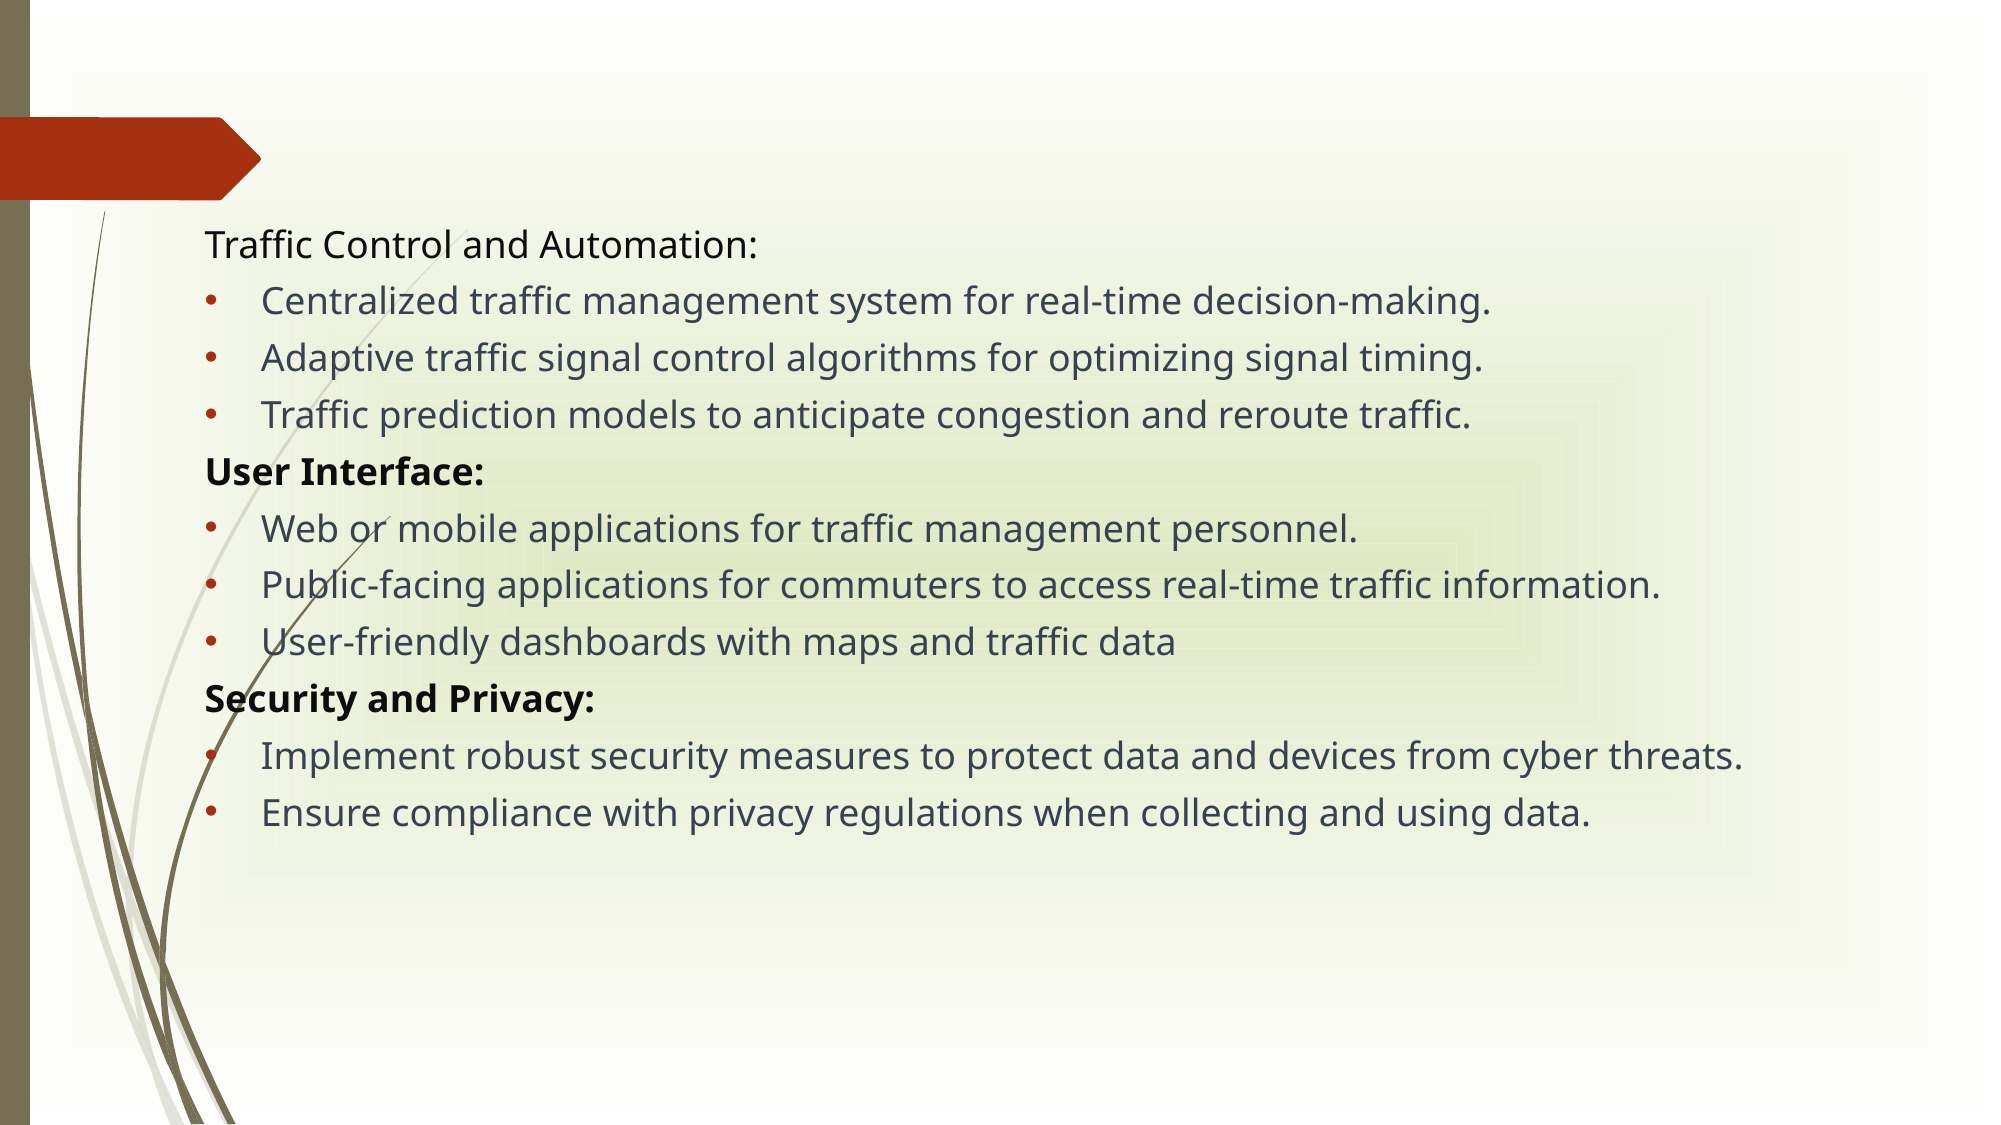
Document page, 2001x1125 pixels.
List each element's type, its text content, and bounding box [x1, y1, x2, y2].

list Traffic Control and Automation: Centralized traffic management system for real-time decision-making. Adaptive traffic signal control algorithms for optimizing signal timing. Traffic prediction models to anticipate congestion and reroute traffic. User Interface: Web or mobile applications for traffic management personnel. Public-facing applications for commuters to access real-time traffic information. User-friendly dashboards with maps and traffic data Security and Privacy: Implement robust security measures to protect data and devices from cyber threats. Ensure compliance with privacy regulations when collecting and using data. [188, 180, 1987, 1125]
